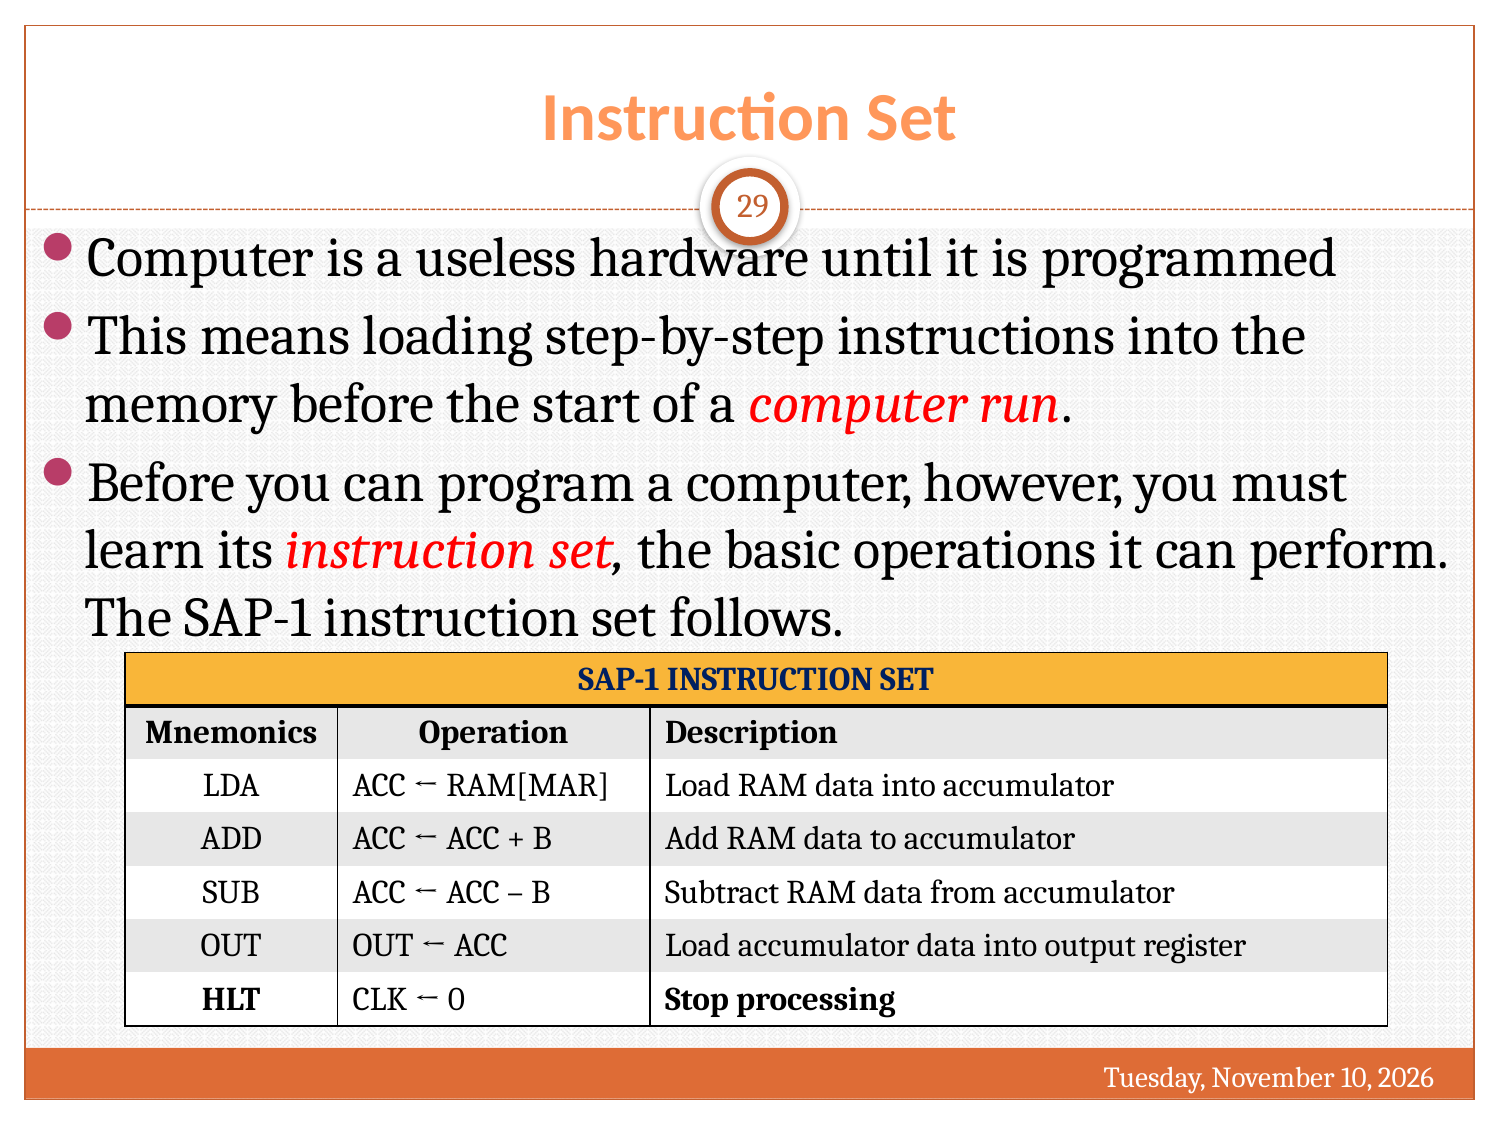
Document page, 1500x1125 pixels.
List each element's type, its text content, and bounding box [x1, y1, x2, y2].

table_cell Load accumulator data into output register [651, 919, 1387, 972]
table_cell ACC ← RAM[MAR] [338, 759, 649, 812]
table_cell OUT ← ACC [338, 919, 649, 972]
list Computer is a useless hardware until it is programmed This means loading step-by-step instructions into the memory before the start of a computer run. Before you can program a computer, however, you must learn its instruction set, the basic operations it can perform. The SAP-1 instruction set follows. [24, 212, 1475, 663]
table_header SAP-1 INSTRUCTION SET [126, 653, 1387, 704]
table_cell ACC ← ACC + B [338, 812, 649, 866]
table_cell Operation [338, 708, 649, 759]
table_cell Subtract RAM data from accumulator [651, 866, 1387, 919]
table_cell LDA [126, 759, 337, 812]
slide_number 29 [715, 168, 791, 212]
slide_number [950, 1050, 1450, 1111]
title Instruction Set [49, 37, 1450, 162]
table_cell Mnemonics [126, 708, 337, 759]
table_cell Stop processing [651, 972, 1387, 1025]
table_cell Description [651, 708, 1387, 759]
table_cell ADD [126, 812, 337, 866]
table_cell CLK ← 0 [338, 972, 649, 1025]
table_cell ACC ← ACC – B [338, 866, 649, 919]
table_cell OUT [126, 919, 337, 972]
table_cell SUB [126, 866, 337, 919]
table_cell HLT [126, 972, 337, 1025]
table_cell Add RAM data to accumulator [651, 812, 1387, 866]
table_cell Load RAM data into accumulator [651, 759, 1387, 812]
